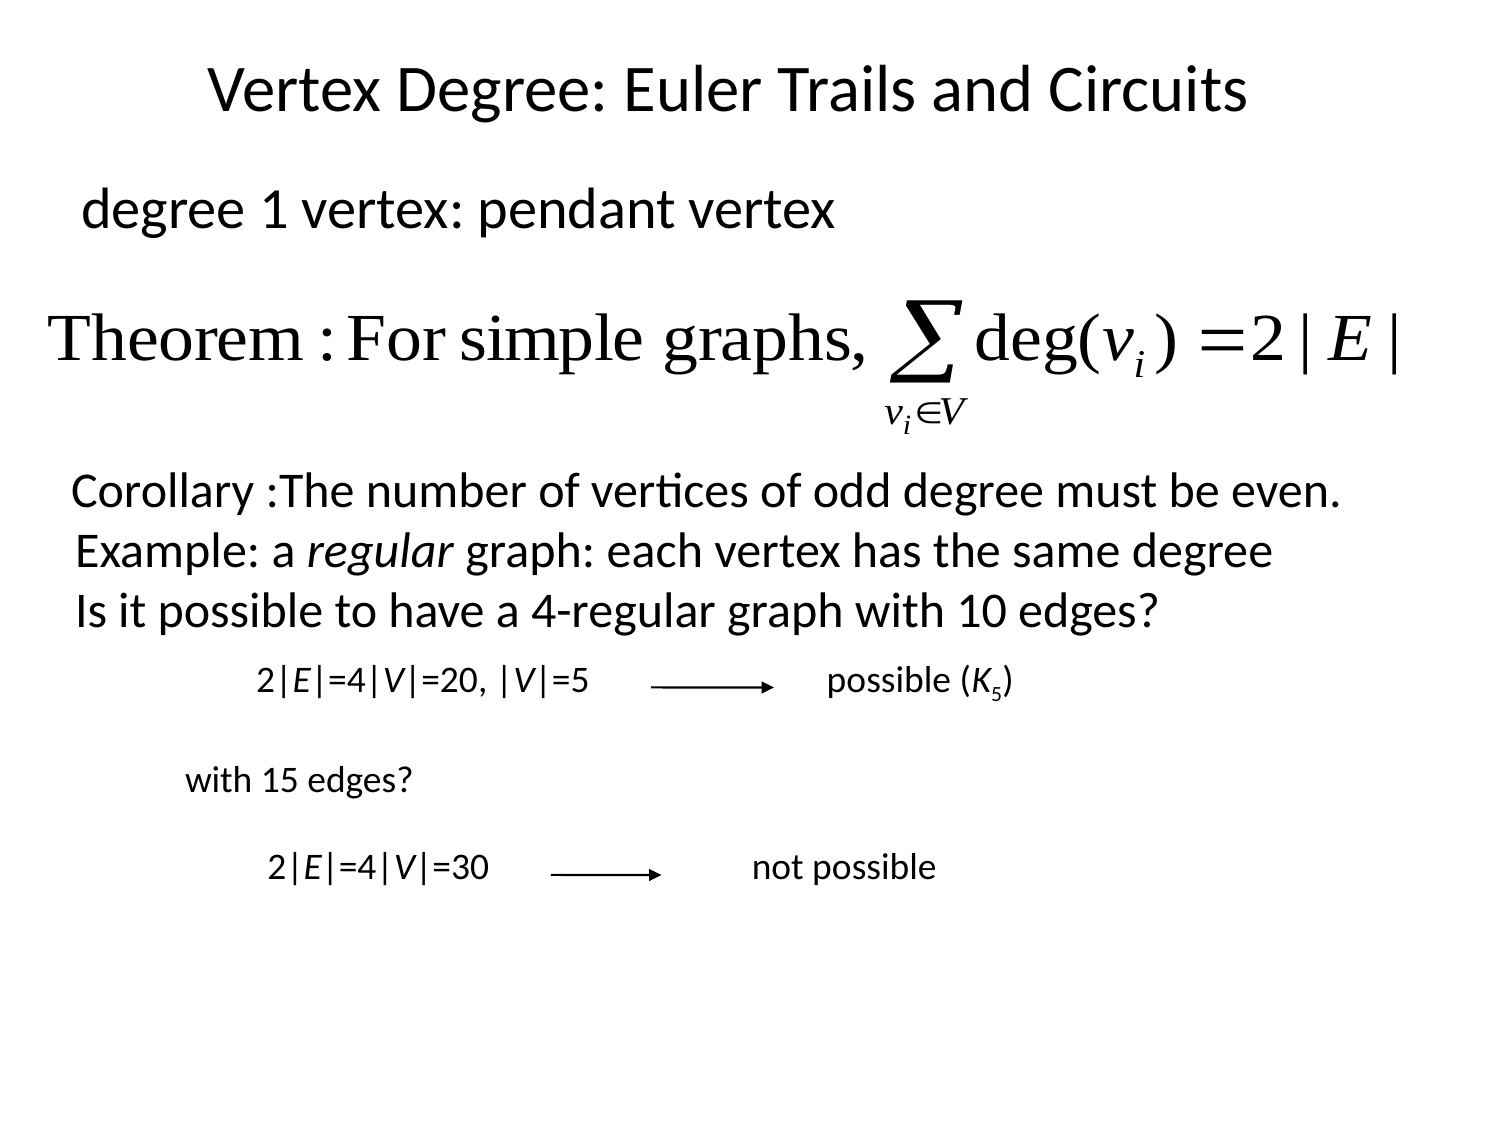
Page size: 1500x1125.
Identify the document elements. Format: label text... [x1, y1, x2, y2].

text_box 2|E|=4|V|=30 not possible [252, 835, 953, 895]
text_box degree 1 vertex: pendant vertex [66, 162, 852, 247]
text_box Vertex Degree: Euler Trails and Circuits [192, 37, 1265, 132]
text_box with 15 edges? [170, 747, 430, 808]
text_box [651, 681, 774, 694]
text_box Example: a regular graph: each vertex has the same degree Is it possible to have a 4-regular graph with 10 edges? [60, 510, 1313, 645]
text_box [37, 287, 1413, 451]
text_box Corollary :The number of vertices of odd degree must be even. [56, 459, 1358, 525]
text_box 2|E|=4|V|=20, |V|=5 possible (K5) [241, 647, 1029, 714]
text_box [550, 868, 662, 882]
